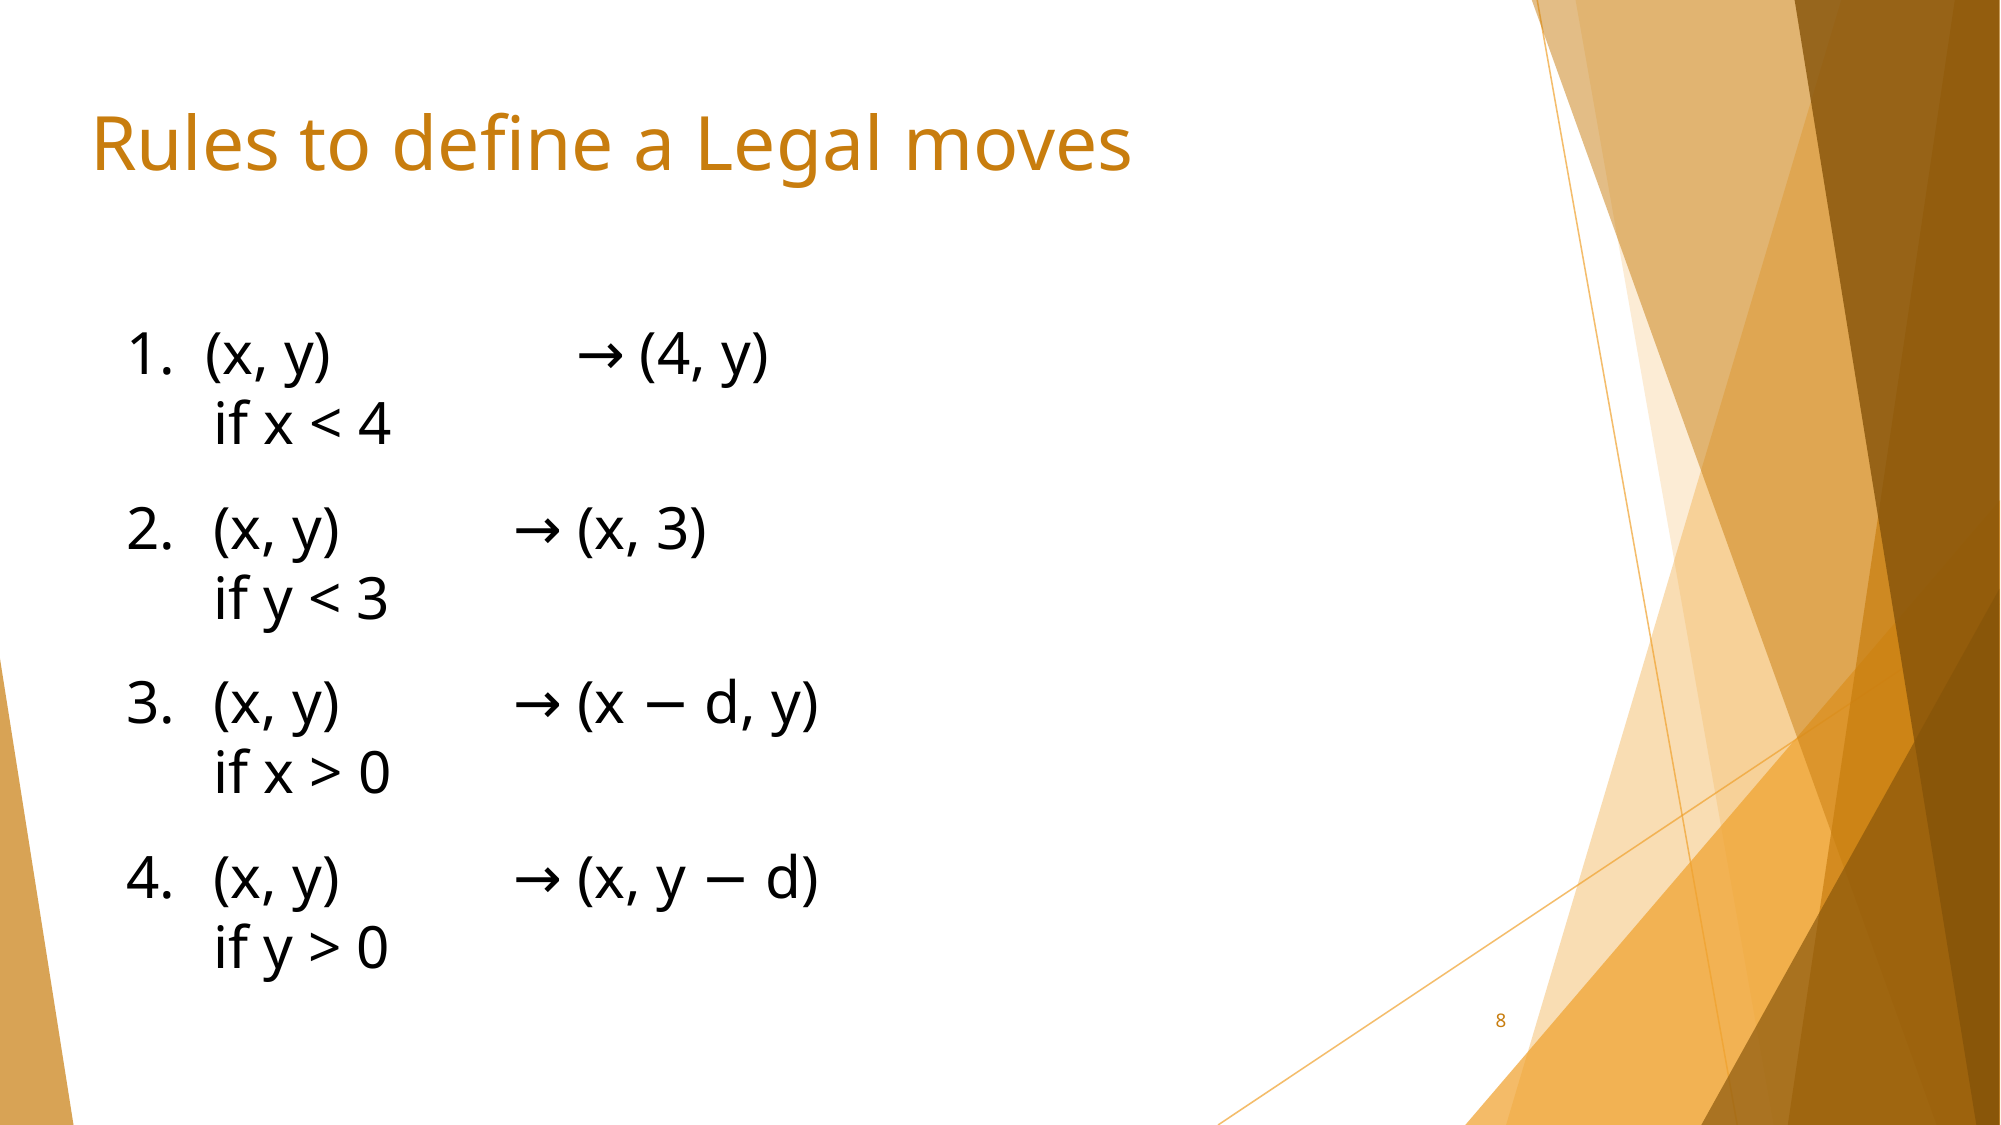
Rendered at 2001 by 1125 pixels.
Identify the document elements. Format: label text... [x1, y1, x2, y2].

list 1. (x, y) → (4, y) if x < 4 2. (x, y) → (x, 3) if y < 3 3. (x, y) → (x − d, y) if x > 0 4. (x, y) → (x, y − d) if y > 0 [111, 308, 1522, 1000]
title Rules to define a Legal moves [75, 87, 1475, 275]
slide_number 8 [1409, 1000, 1522, 1051]
